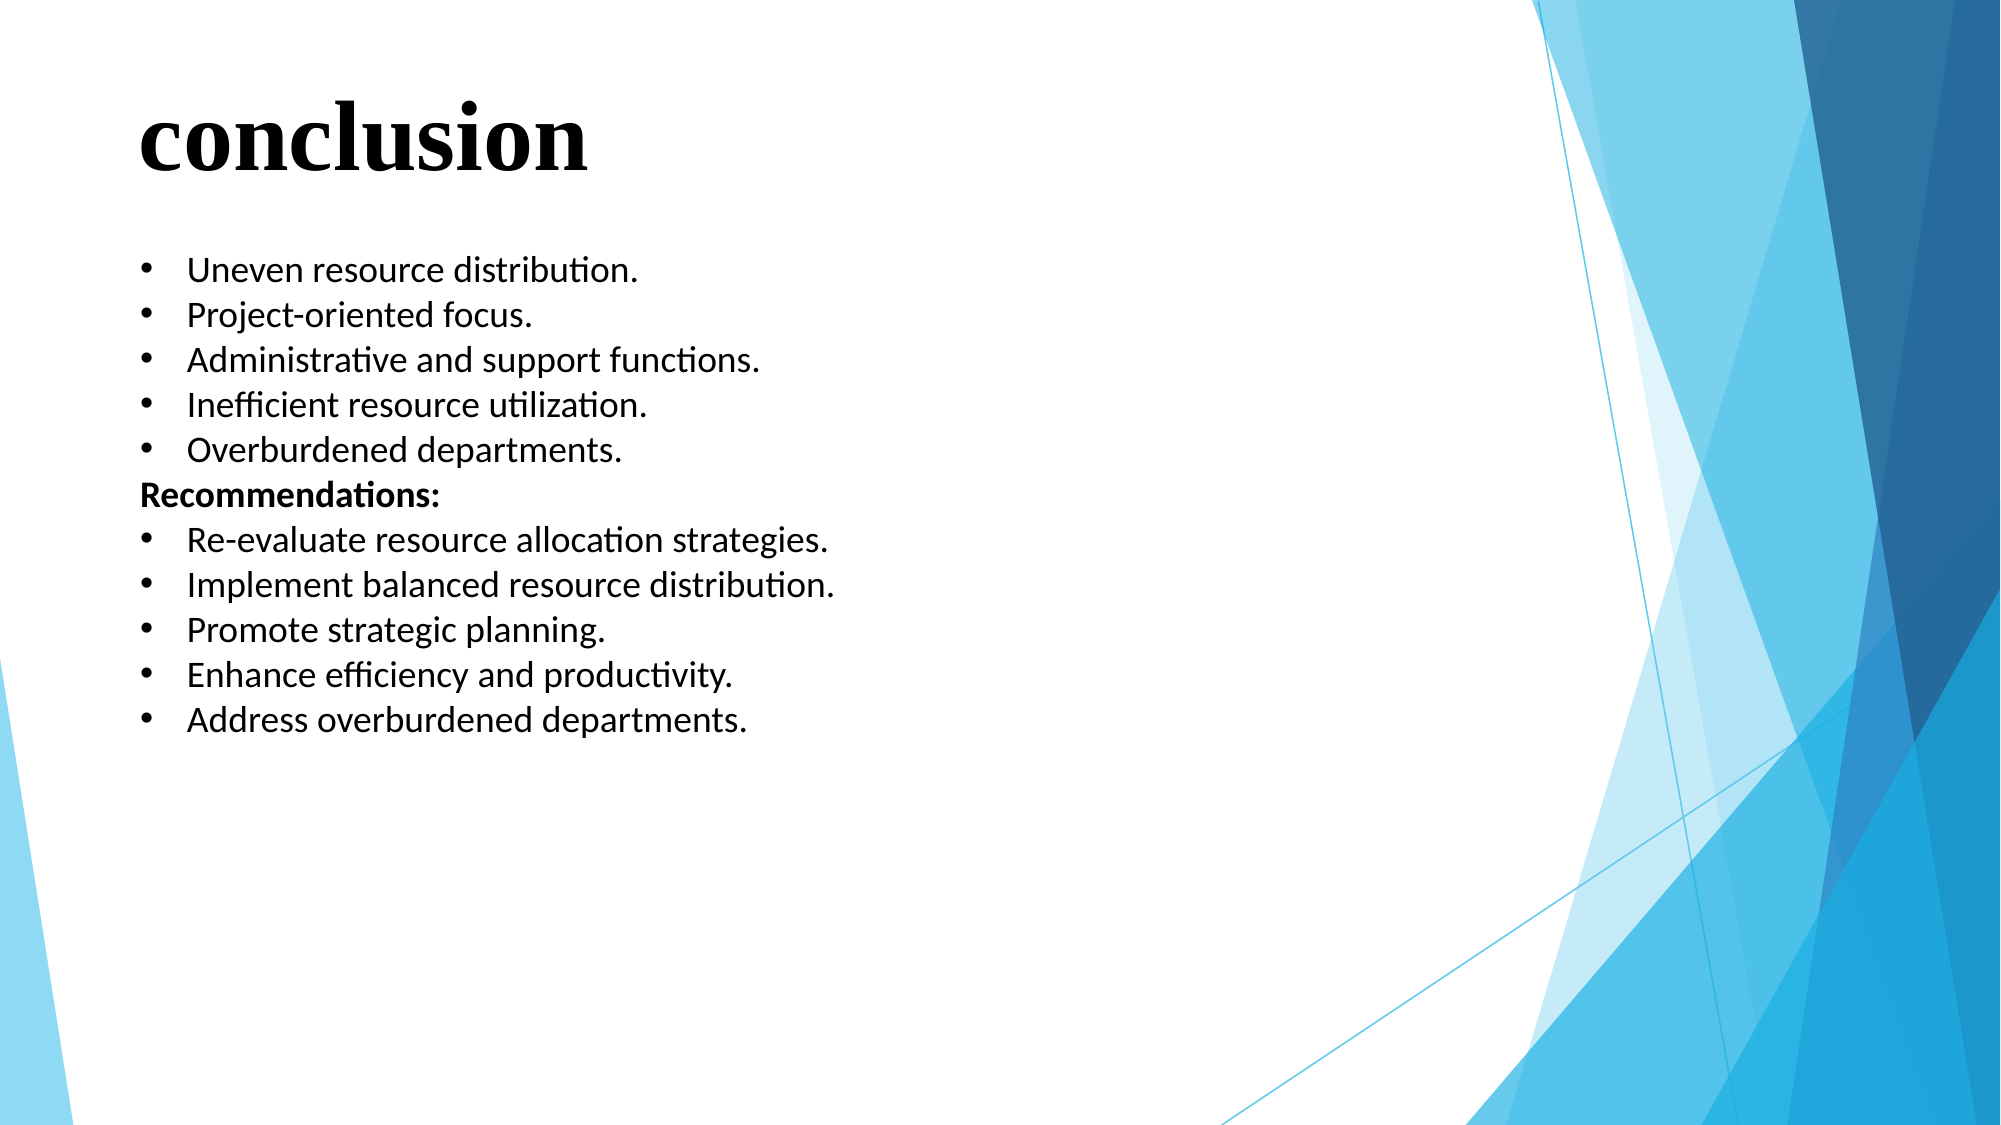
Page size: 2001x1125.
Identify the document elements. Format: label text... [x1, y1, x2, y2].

text_box Uneven resource distribution. Project-oriented focus. Administrative and support functions. Inefficient resource utilization. Overburdened departments. Recommendations: Re-evaluate resource allocation strategies. Implement balanced resource distribution. Promote strategic planning. Enhance efficiency and productivity. Address overburdened departments. [125, 237, 1663, 793]
title conclusion [123, 62, 1877, 189]
